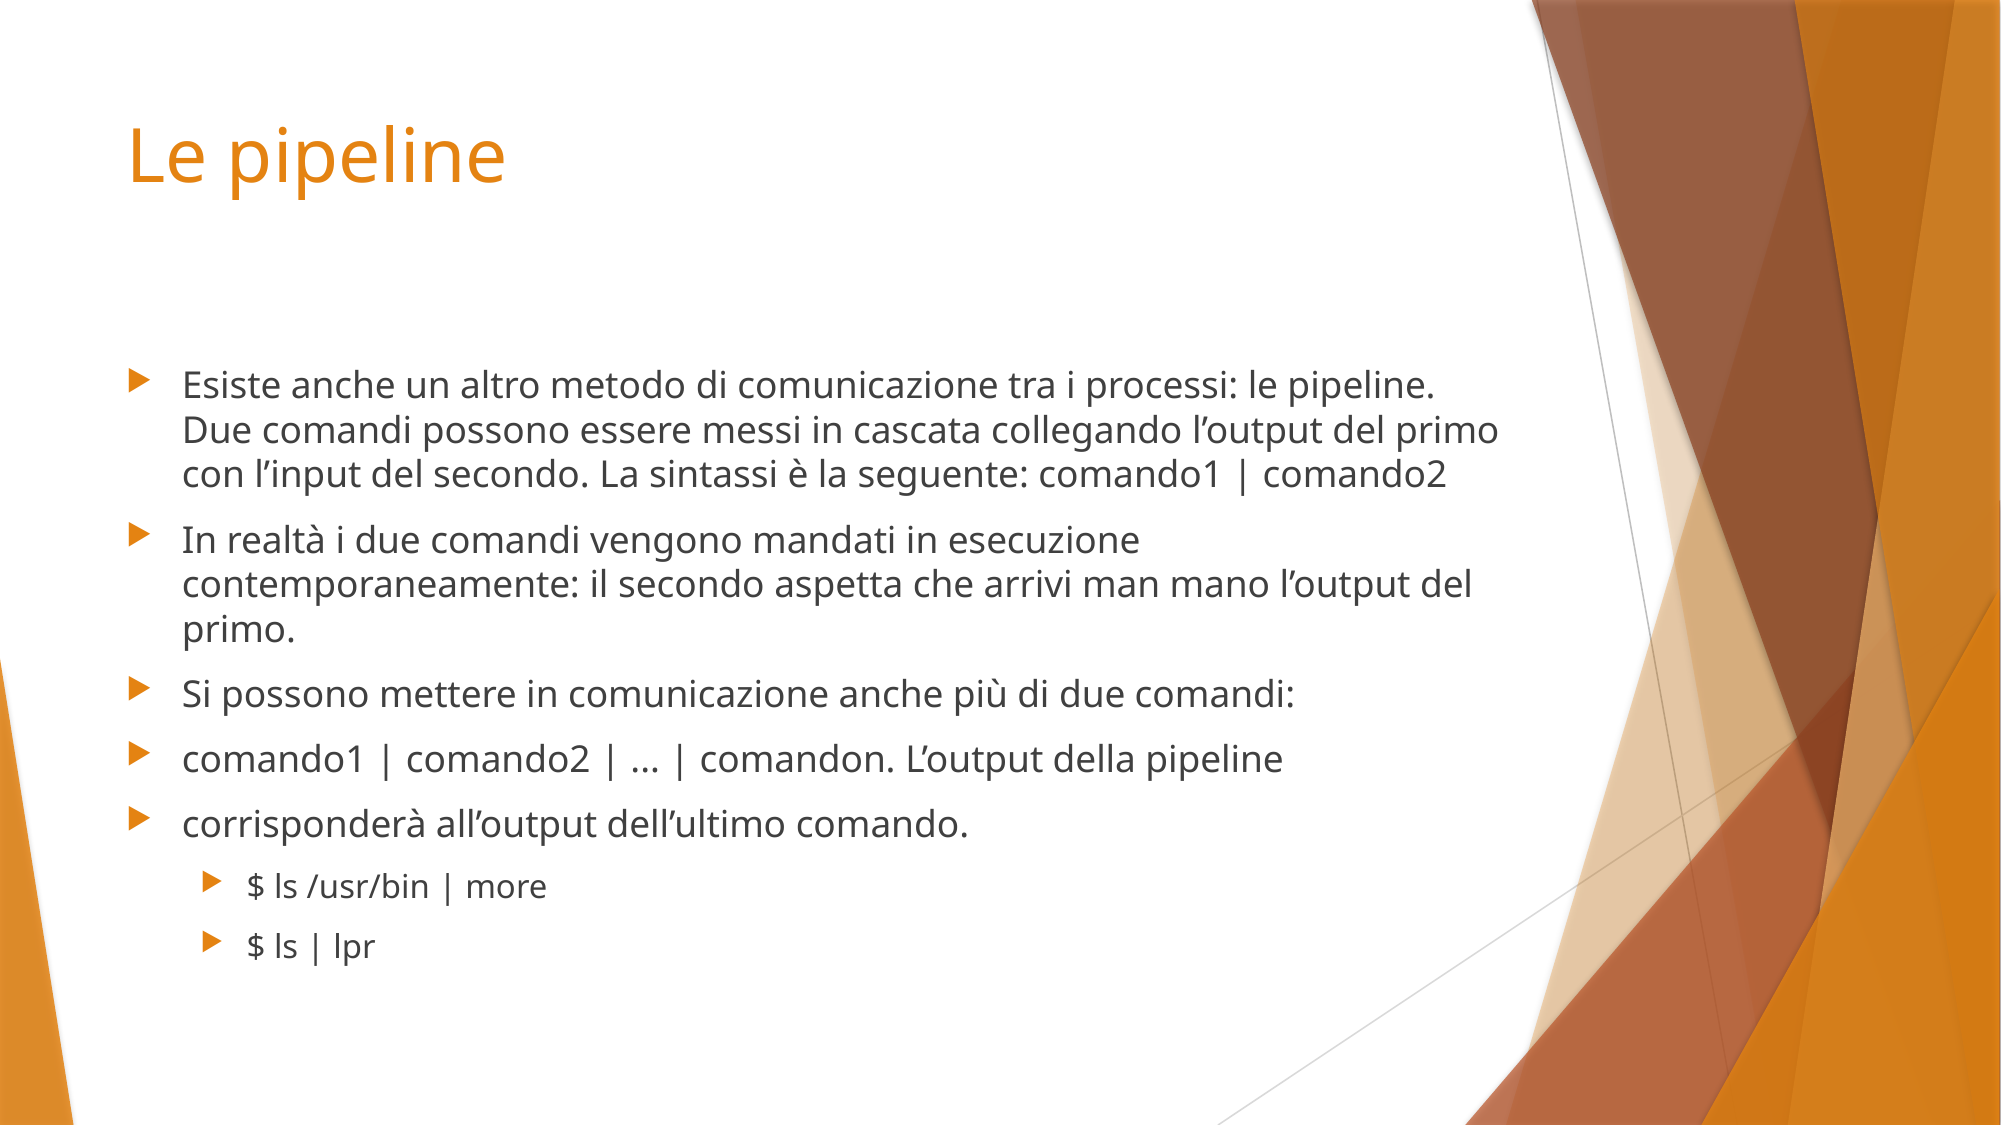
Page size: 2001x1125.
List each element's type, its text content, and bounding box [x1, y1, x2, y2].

title Le pipeline [111, 99, 1522, 317]
list Esiste anche un altro metodo di comunicazione tra i processi: le pipeline. Due comandi possono essere messi in cascata collegando l’output del primo con l’input del secondo. La sintassi è la seguente: comando1 | comando2 In realtà i due comandi vengono mandati in esecuzione contemporaneamente: il secondo aspetta che arrivi man mano l’output del primo. Si possono mettere in comunicazione anche più di due comandi: comando1 | comando2 | ... | comandon. L’output della pipeline corrisponderà all’output dell’ultimo comando. $ ls /usr/bin | more $ ls | lpr [111, 354, 1522, 992]
